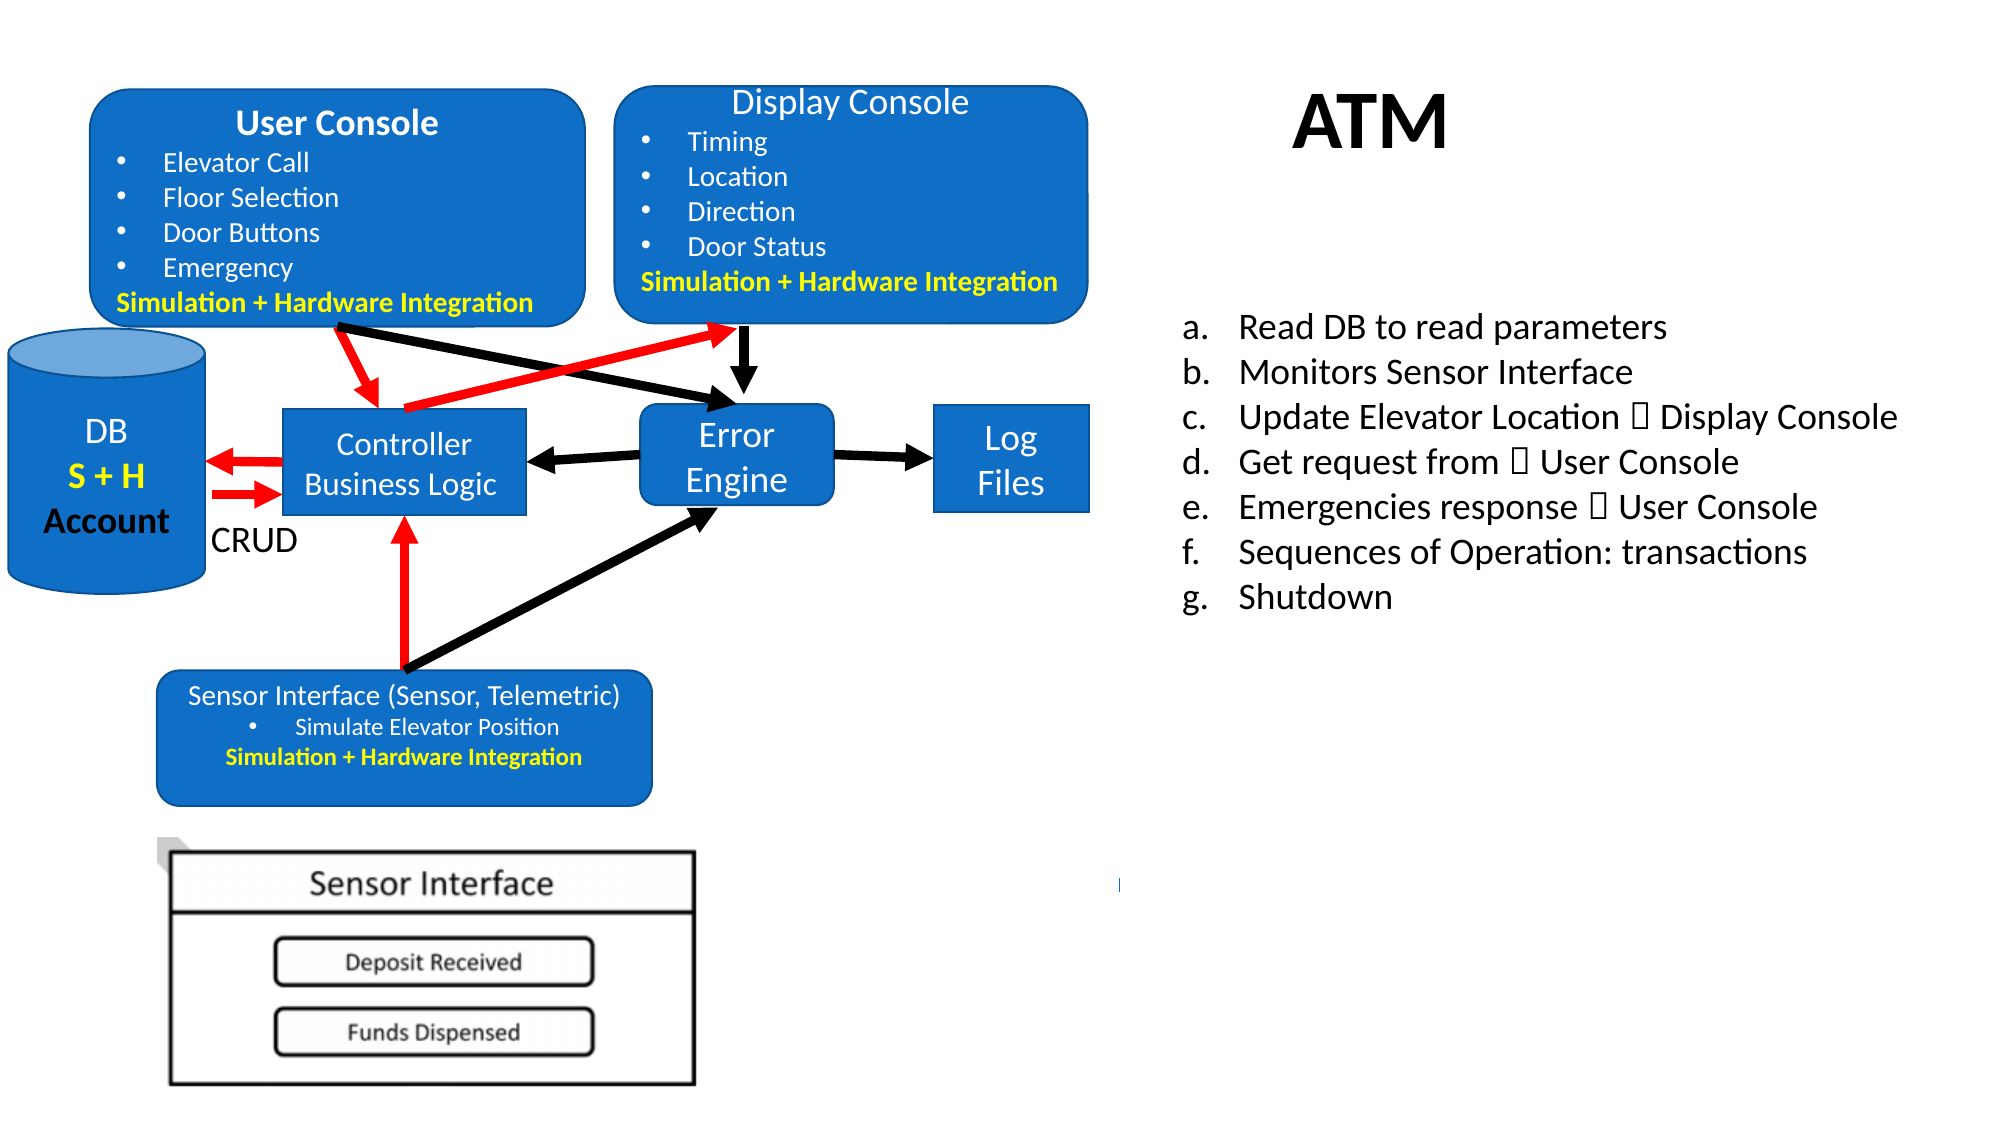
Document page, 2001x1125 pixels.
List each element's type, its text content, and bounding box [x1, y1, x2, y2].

text_box Error Engine [639, 403, 835, 507]
text_box DB S + H Account [7, 327, 206, 595]
text_box User Console Elevator Call Floor Selection Door Buttons Emergency Simulation + Hardware Integration [88, 88, 586, 328]
text_box Log Files [933, 404, 1090, 513]
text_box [337, 405, 379, 409]
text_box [337, 326, 737, 405]
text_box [833, 454, 934, 459]
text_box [526, 454, 641, 462]
text_box Sensor Interface (Sensor, Telemetric) Simulate Elevator Position Simulation + Hardware Integration [155, 669, 654, 807]
picture [156, 837, 712, 1088]
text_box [404, 328, 738, 409]
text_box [404, 507, 719, 671]
text_box Read DB to read parameters Monitors Sensor Interface Update Elevator Location  Display Console Get request from  User Console Emergencies response  User Console Sequences of Operation: transactions Shutdown [1167, 294, 1914, 625]
text_box CRUD [196, 507, 313, 568]
text_box ATM [1277, 57, 1466, 173]
text_box Controller Business Logic [282, 408, 527, 516]
text_box Display Console Timing Location Direction Door Status Simulation + Hardware Integration [613, 85, 1089, 325]
